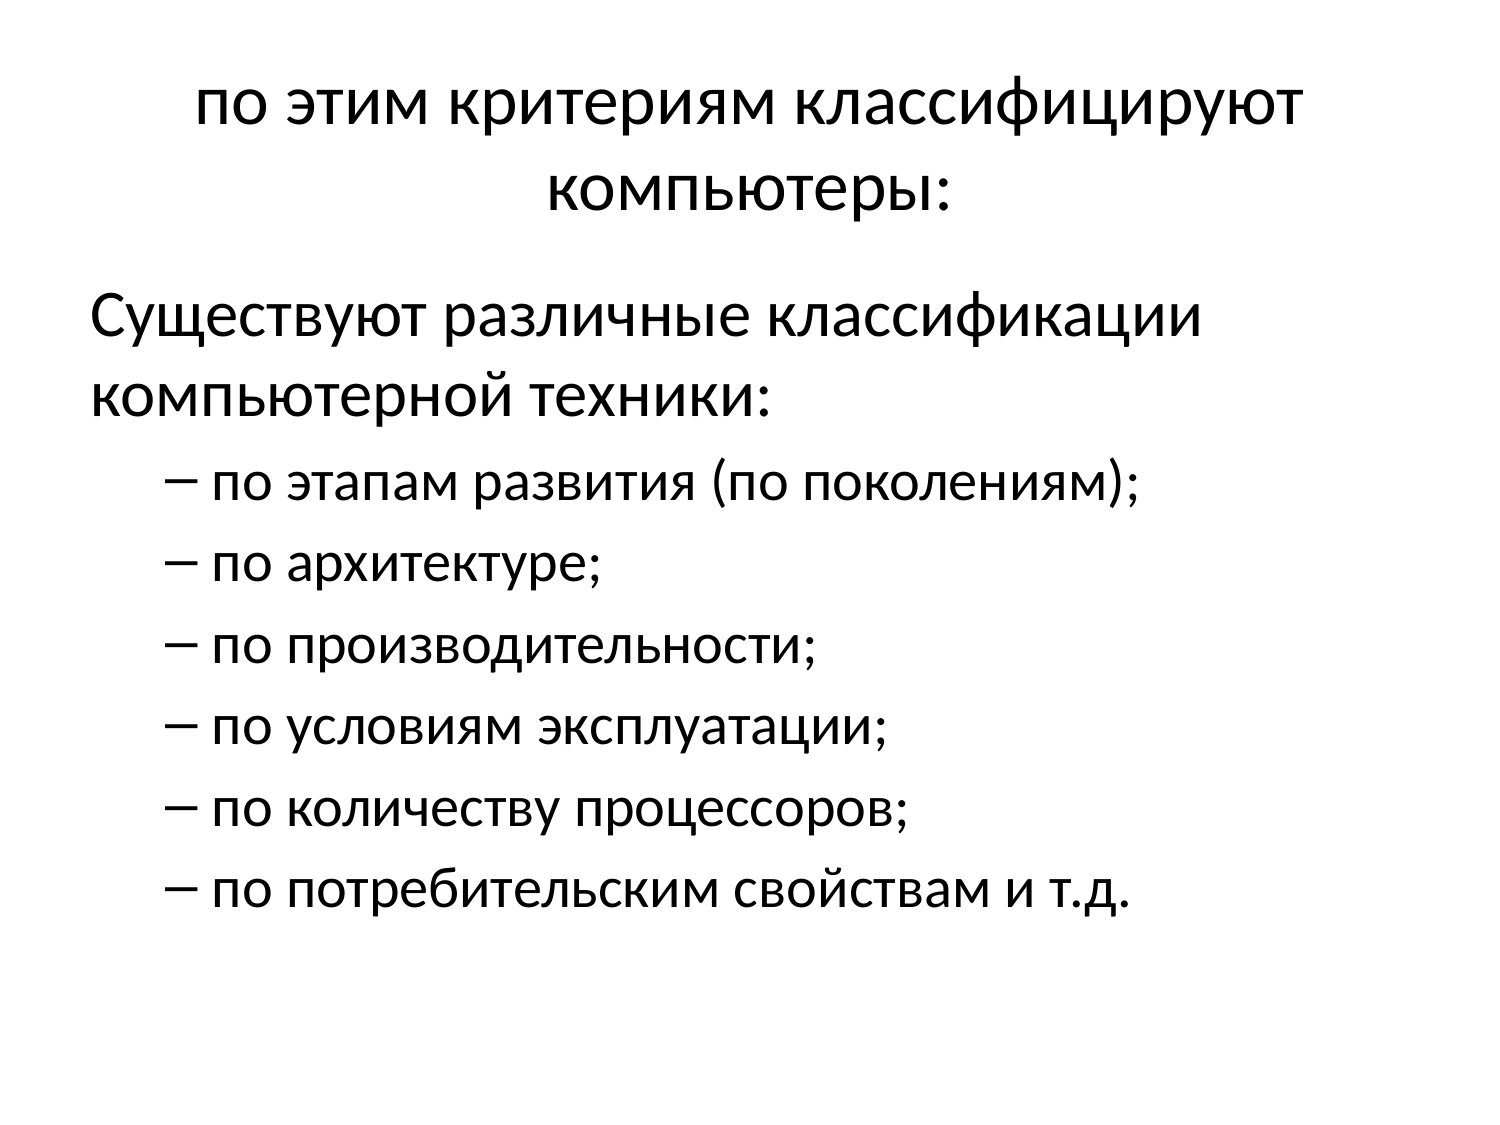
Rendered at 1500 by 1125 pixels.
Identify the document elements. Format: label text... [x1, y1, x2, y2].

title по этим критериям классифицируют компьютеры: [75, 45, 1425, 233]
list Существуют различные классификации компьютерной техники: по этапам развития (по поколениям); по архитектуре; по производительности; по условиям эксплуатации; по количеству процессоров; по потребительским свойствам и т.д. [75, 262, 1425, 1005]
